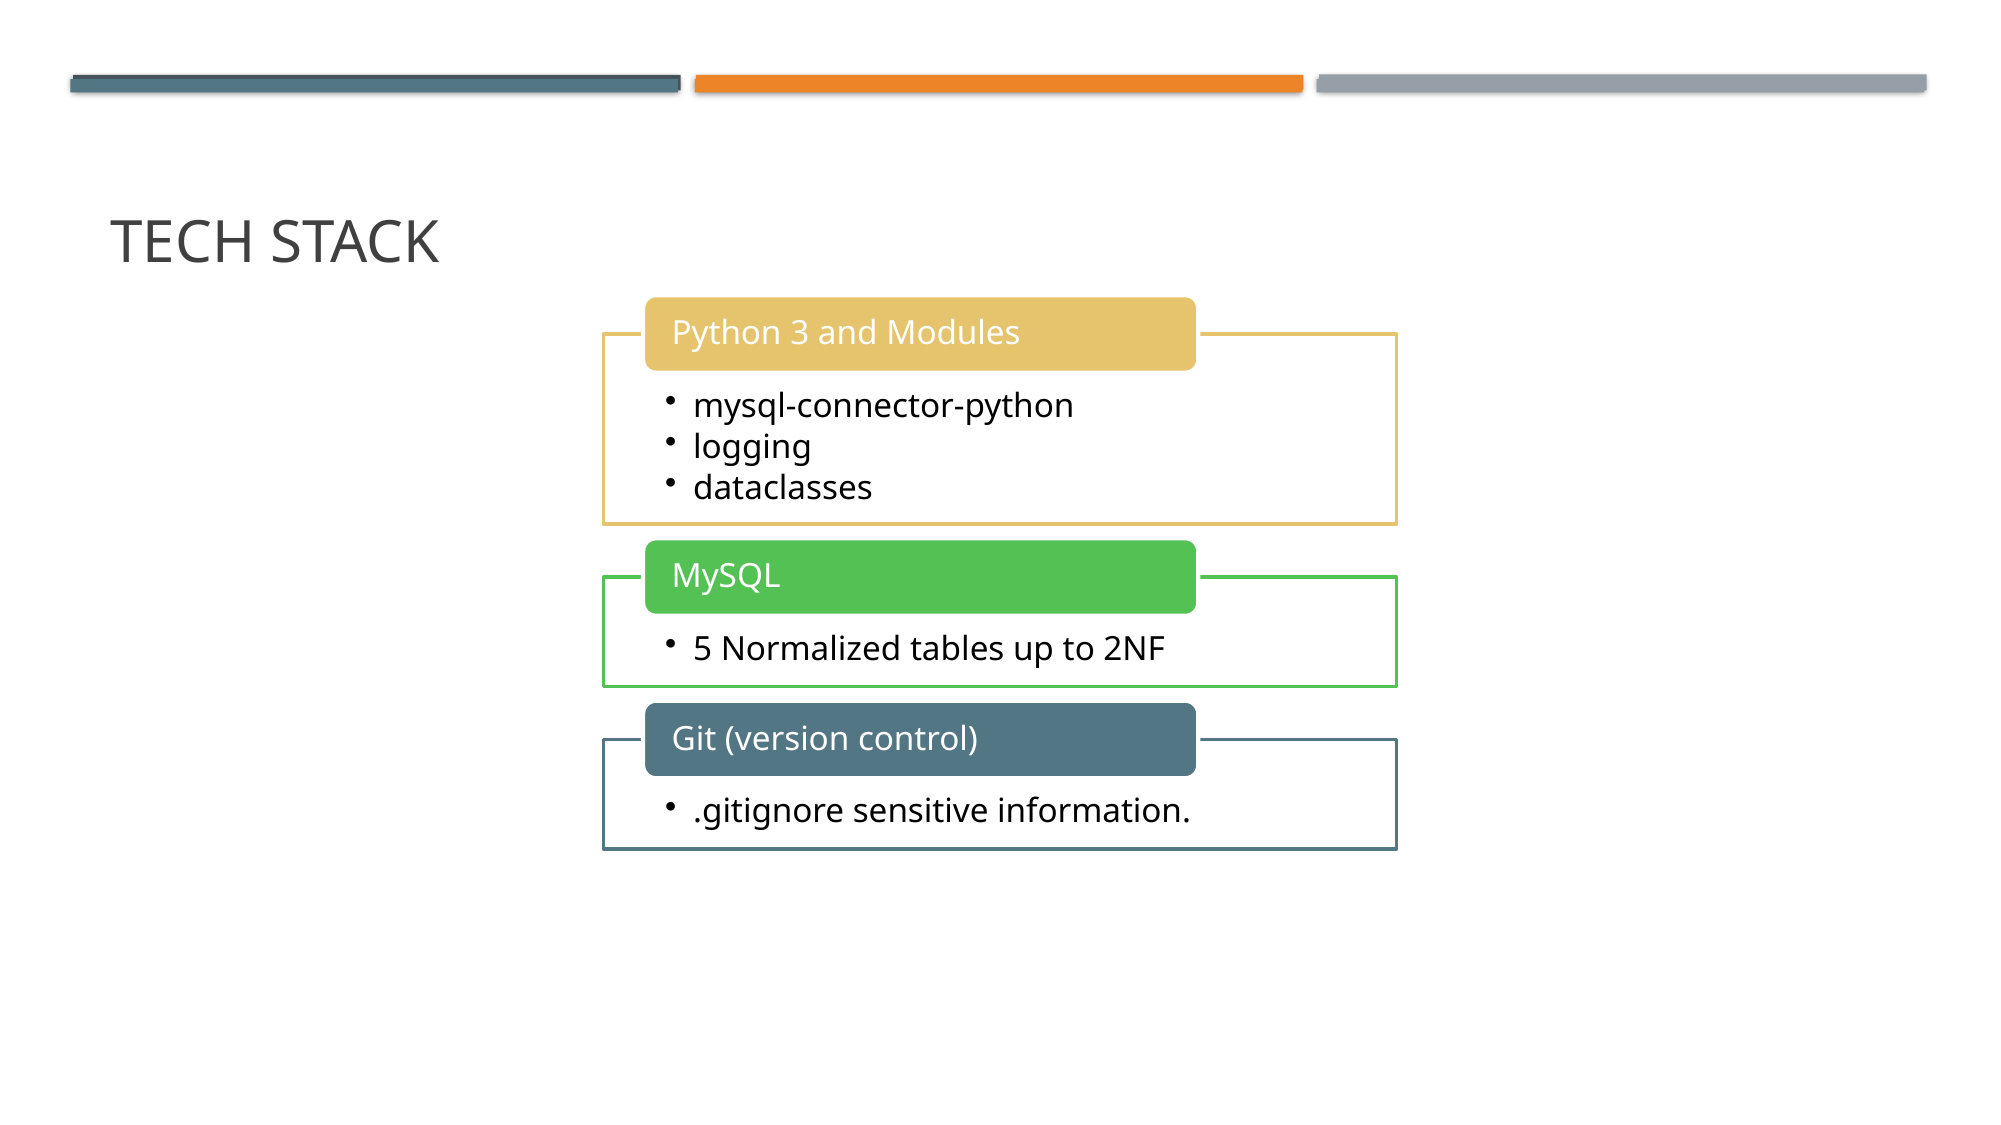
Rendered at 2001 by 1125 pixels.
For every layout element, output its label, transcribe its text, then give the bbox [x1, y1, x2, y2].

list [602, 281, 1398, 863]
title Tech Stack [95, 119, 1905, 282]
